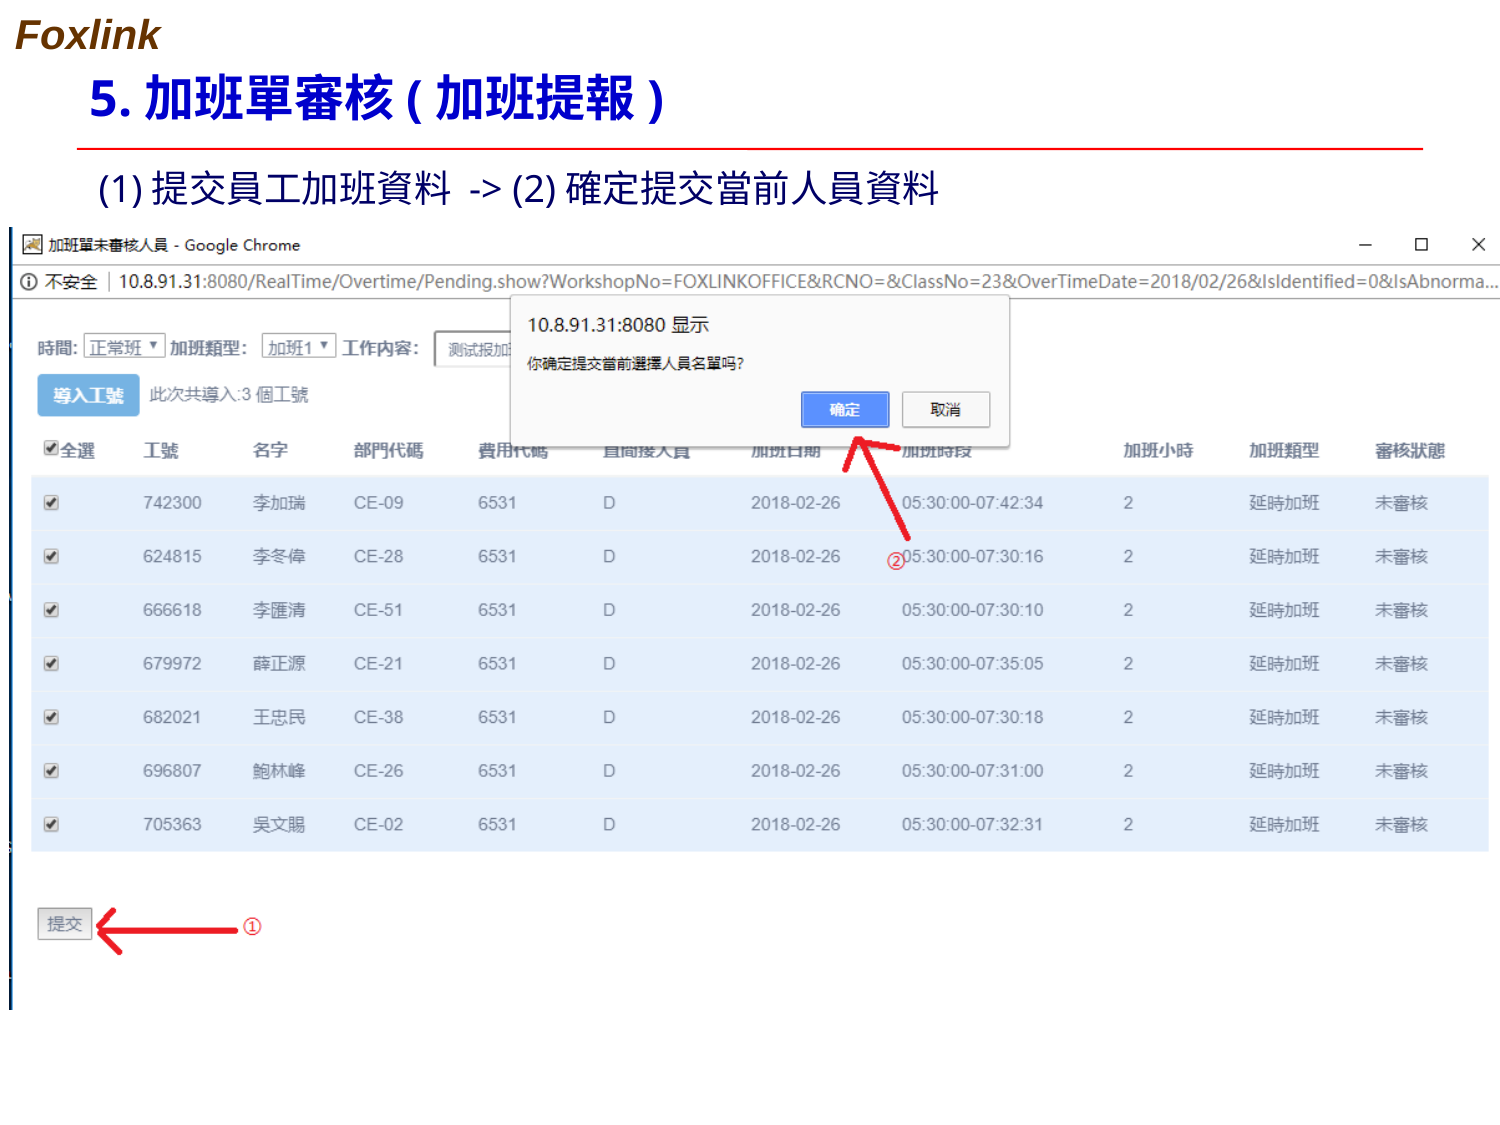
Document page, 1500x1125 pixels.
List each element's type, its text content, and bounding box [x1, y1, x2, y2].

picture [9, 227, 1500, 1010]
text_box (1)提交員工加班資料 -> (2)確定提交當前人員資料 [84, 146, 1434, 227]
title 5.加班單審核(加班提報) [74, 54, 1426, 138]
